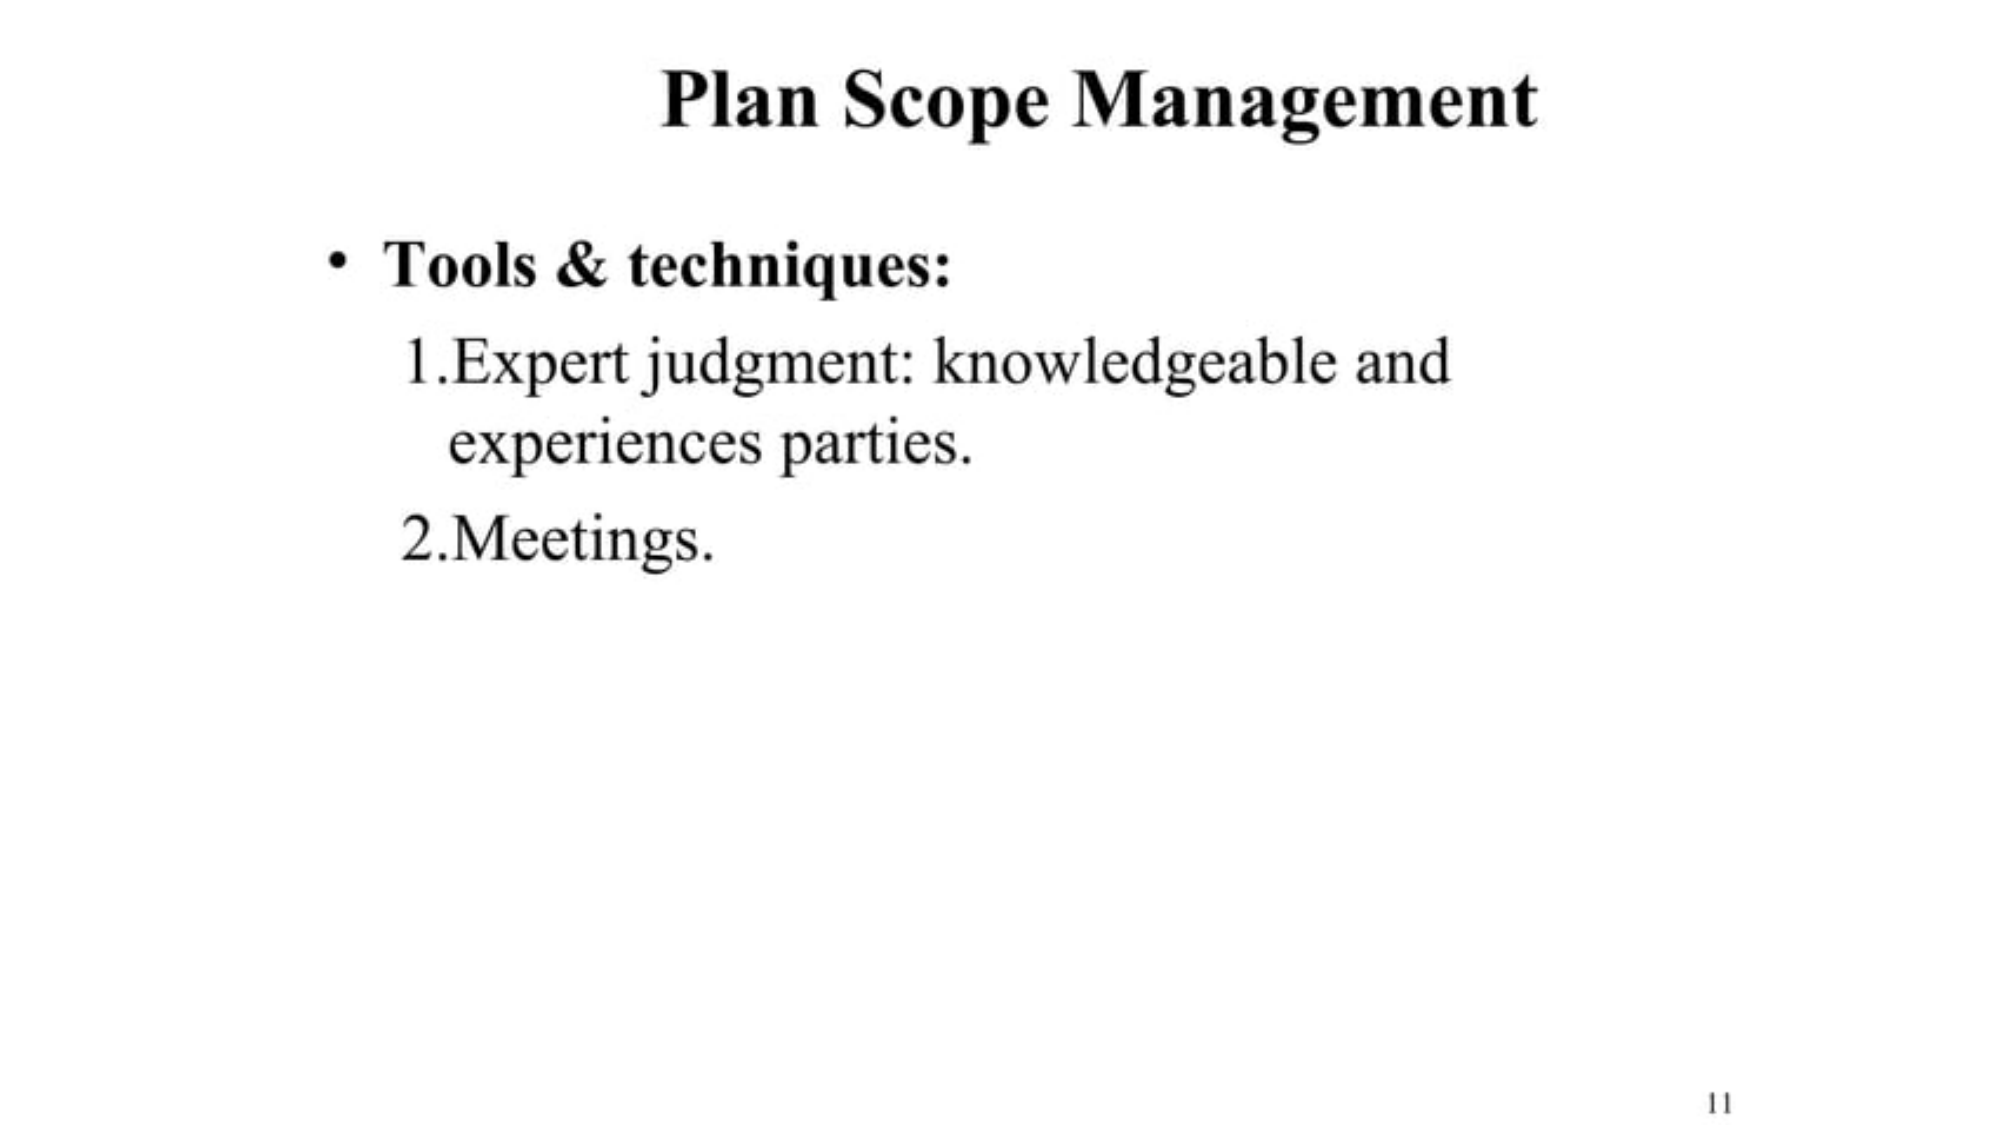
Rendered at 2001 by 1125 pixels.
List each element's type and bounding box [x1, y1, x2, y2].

picture [249, 0, 1750, 1125]
